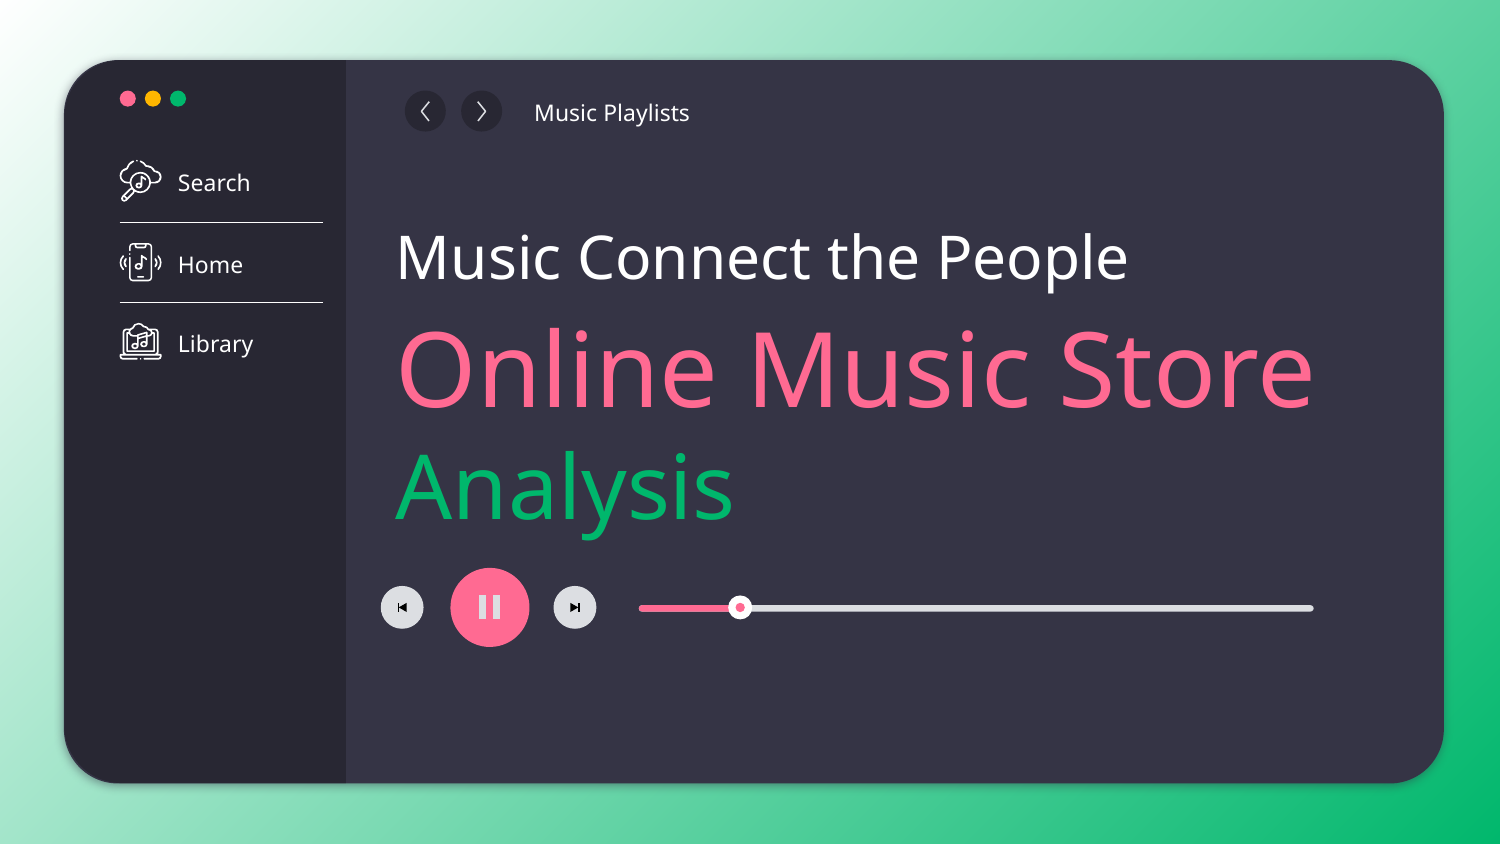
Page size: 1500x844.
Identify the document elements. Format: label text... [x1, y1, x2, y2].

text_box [404, 90, 503, 132]
title Music Connect the People Online Music Store Analysis [380, 181, 1382, 538]
text_box Music Playlists [534, 99, 799, 123]
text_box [638, 595, 1314, 620]
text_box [118, 90, 324, 360]
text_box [380, 567, 597, 648]
